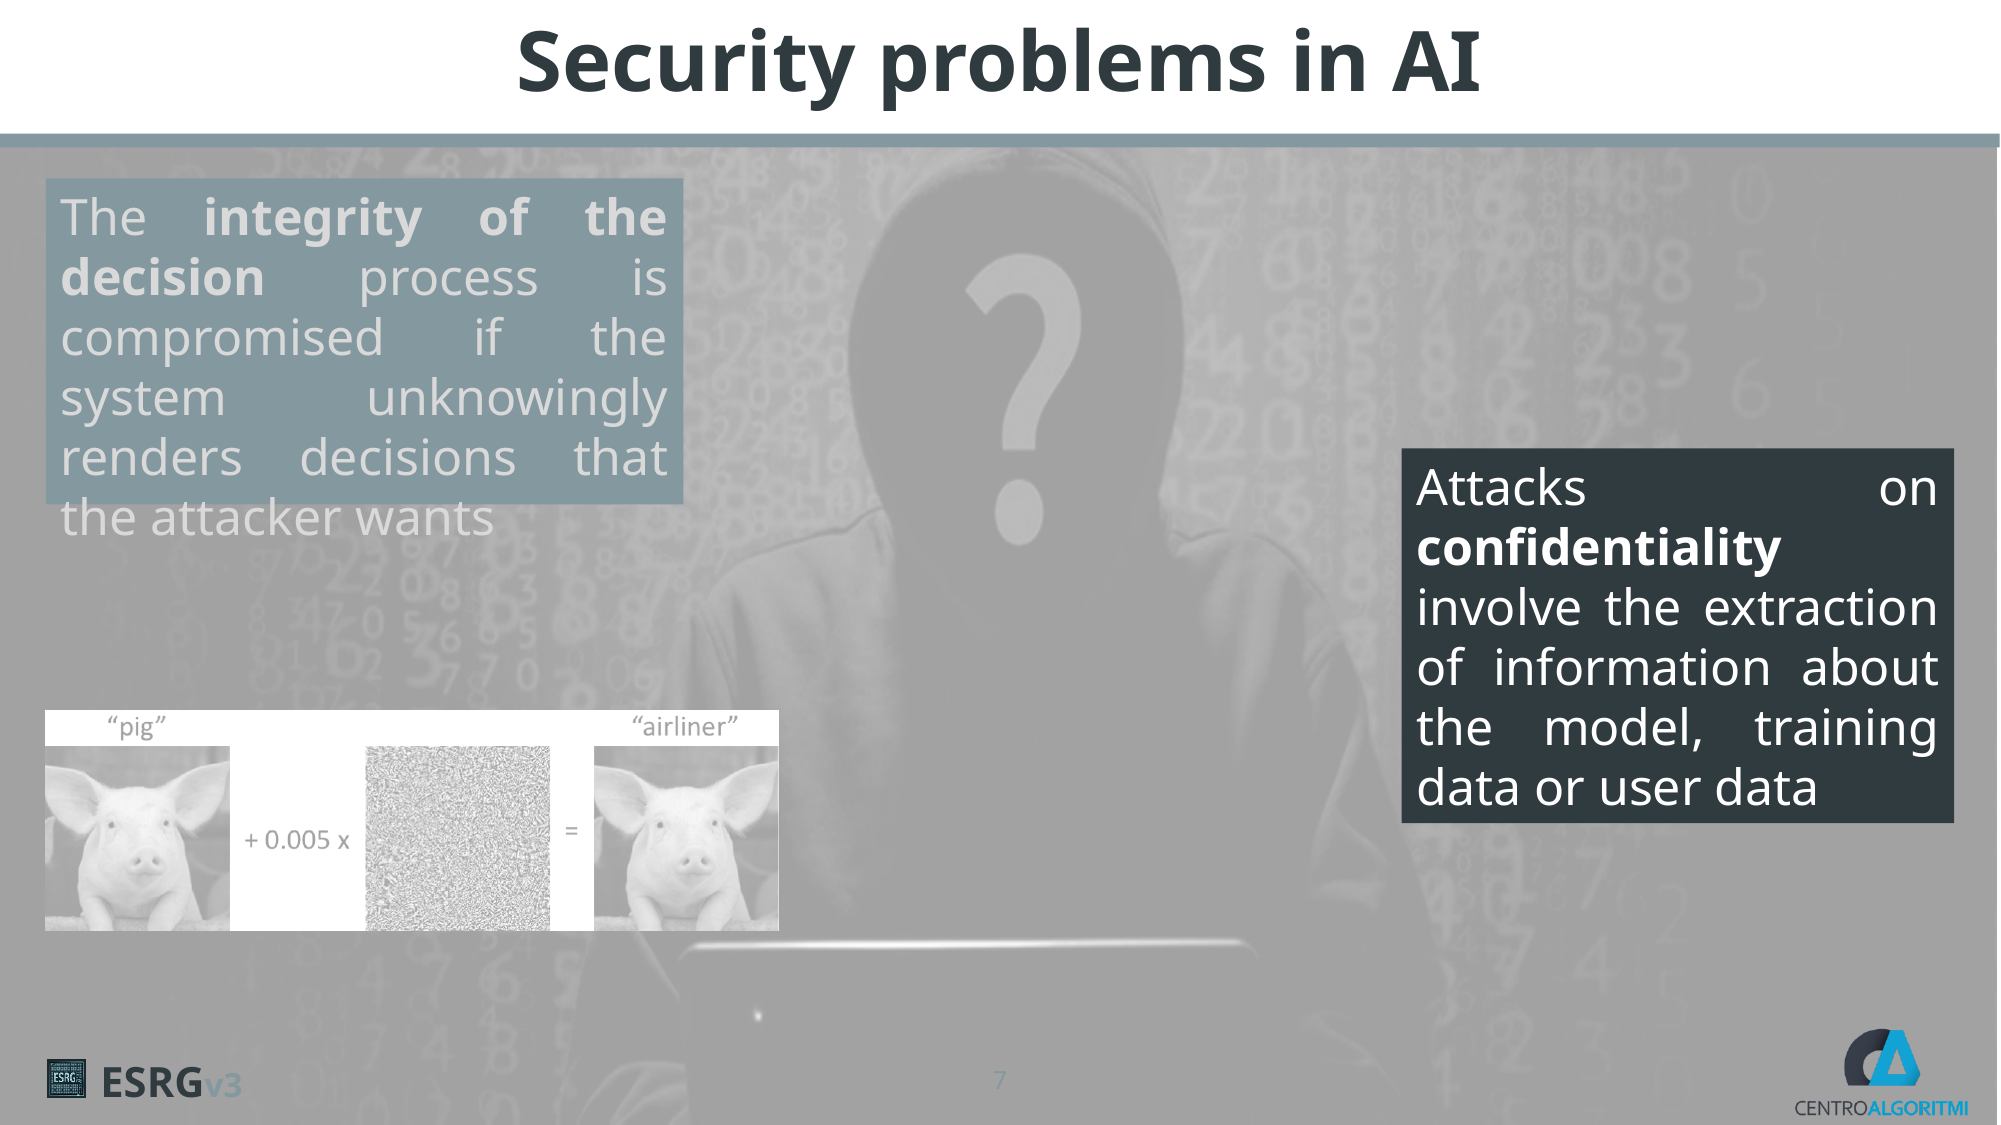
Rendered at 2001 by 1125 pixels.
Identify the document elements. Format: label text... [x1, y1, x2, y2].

picture [0, 147, 2000, 1125]
text_box Security problems in AI [0, 0, 2000, 117]
text_box [0, 133, 2000, 148]
